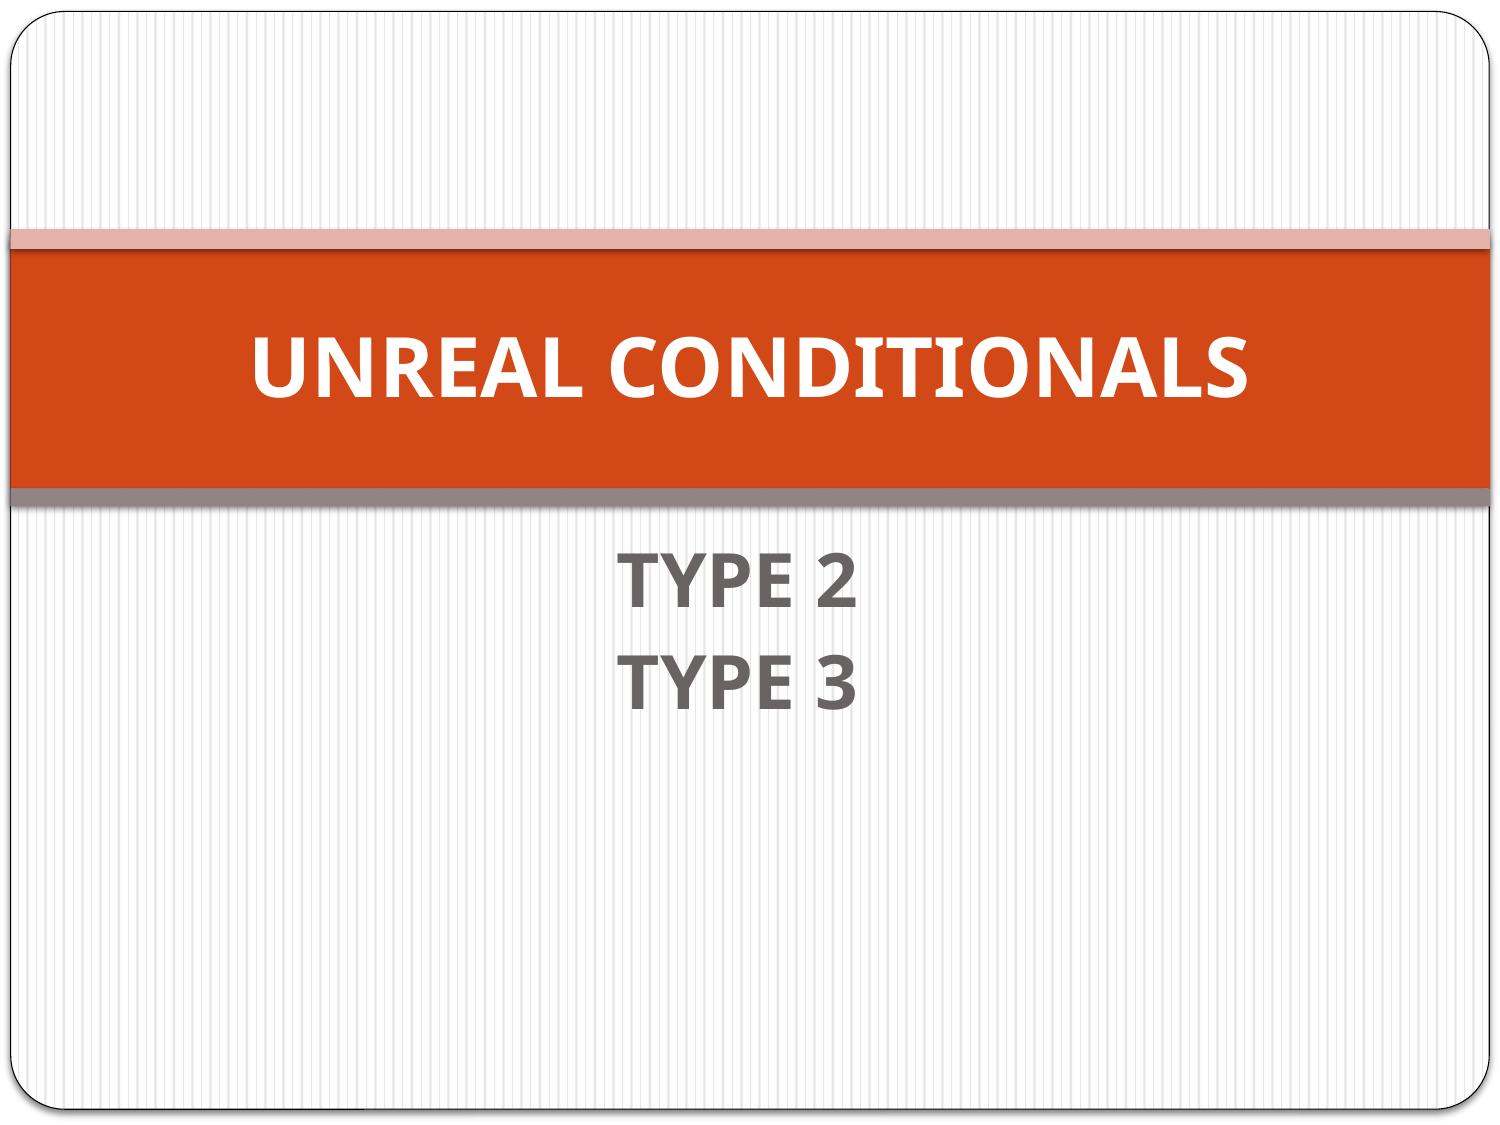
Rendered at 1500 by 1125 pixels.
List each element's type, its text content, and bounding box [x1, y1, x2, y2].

subtitle TYPE 2 TYPE 3 [212, 525, 1263, 788]
title UNREAL CONDITIONALS [75, 247, 1425, 489]
